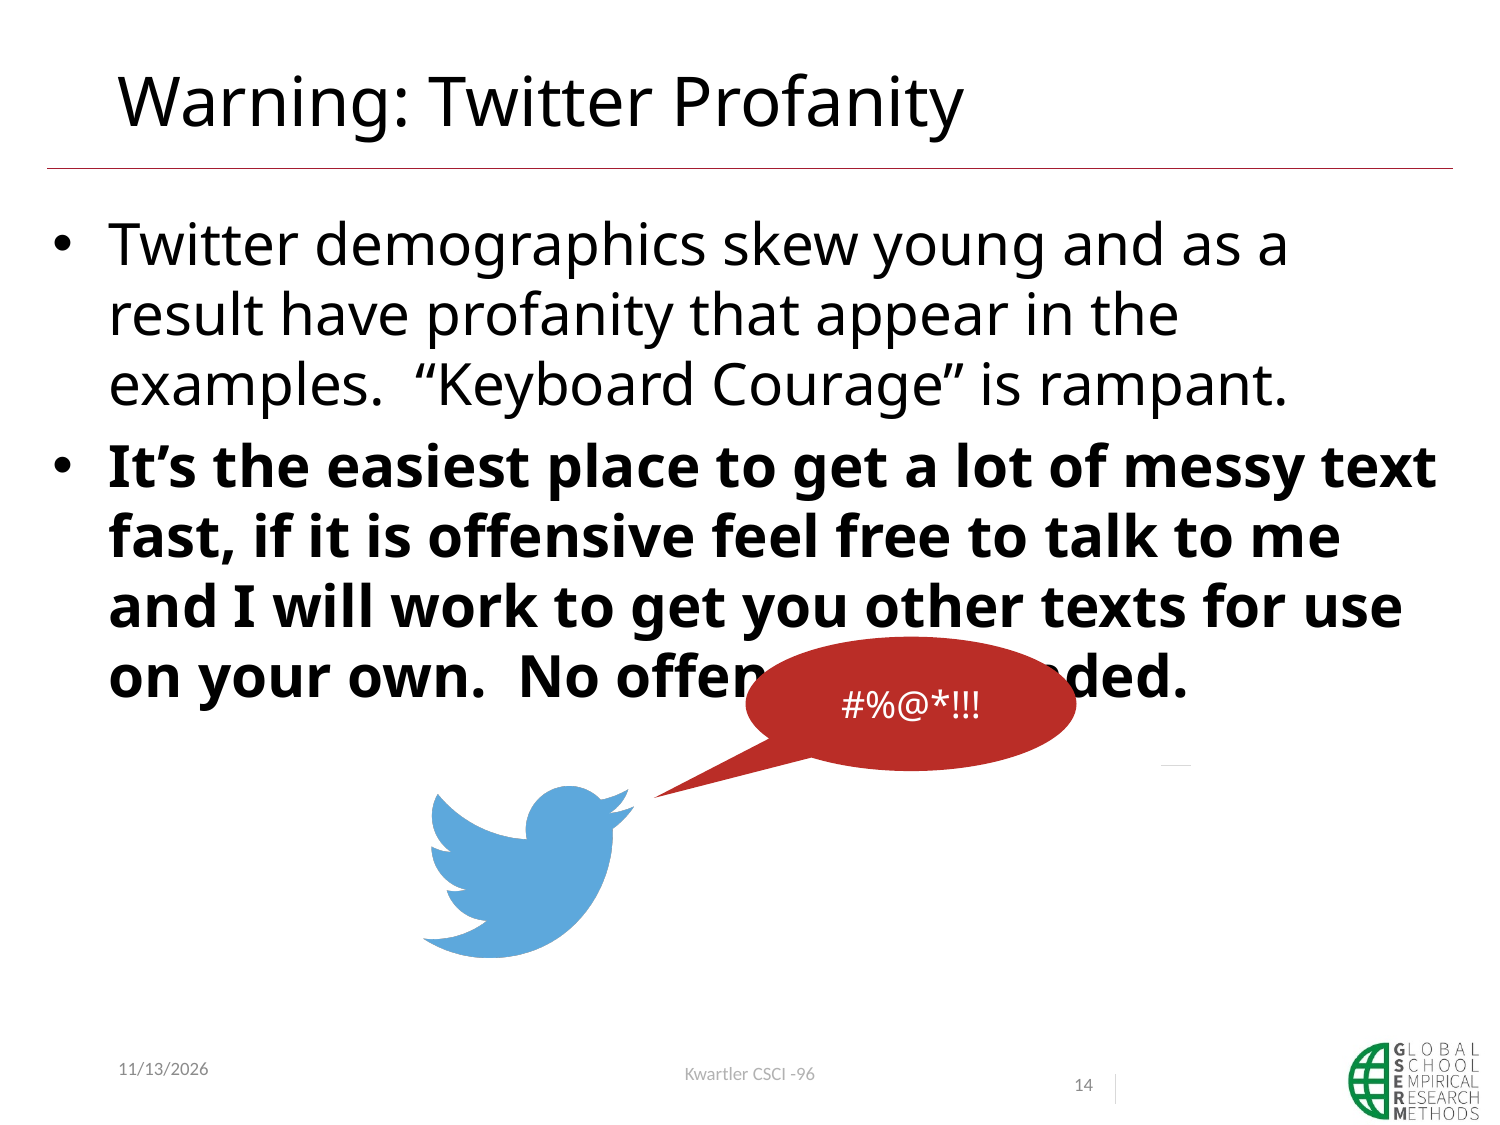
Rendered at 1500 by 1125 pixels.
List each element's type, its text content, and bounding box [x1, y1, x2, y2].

title Warning: Twitter Profanity [103, 59, 1397, 157]
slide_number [103, 1038, 441, 1098]
text_box Twitter demographics skew young and as a result have profanity that appear in the examples. “Keyboard Courage” is rampant. It’s the easiest place to get a lot of messy text fast, if it is offensive feel free to talk to me and I will work to get you other texts for use on your own. No offense is intended. [37, 199, 1463, 1005]
slide_number 14 [1059, 1042, 1200, 1103]
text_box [423, 636, 1077, 958]
picture [1342, 1035, 1500, 1125]
footer Kwartler CSCI -96 [496, 1042, 1004, 1103]
